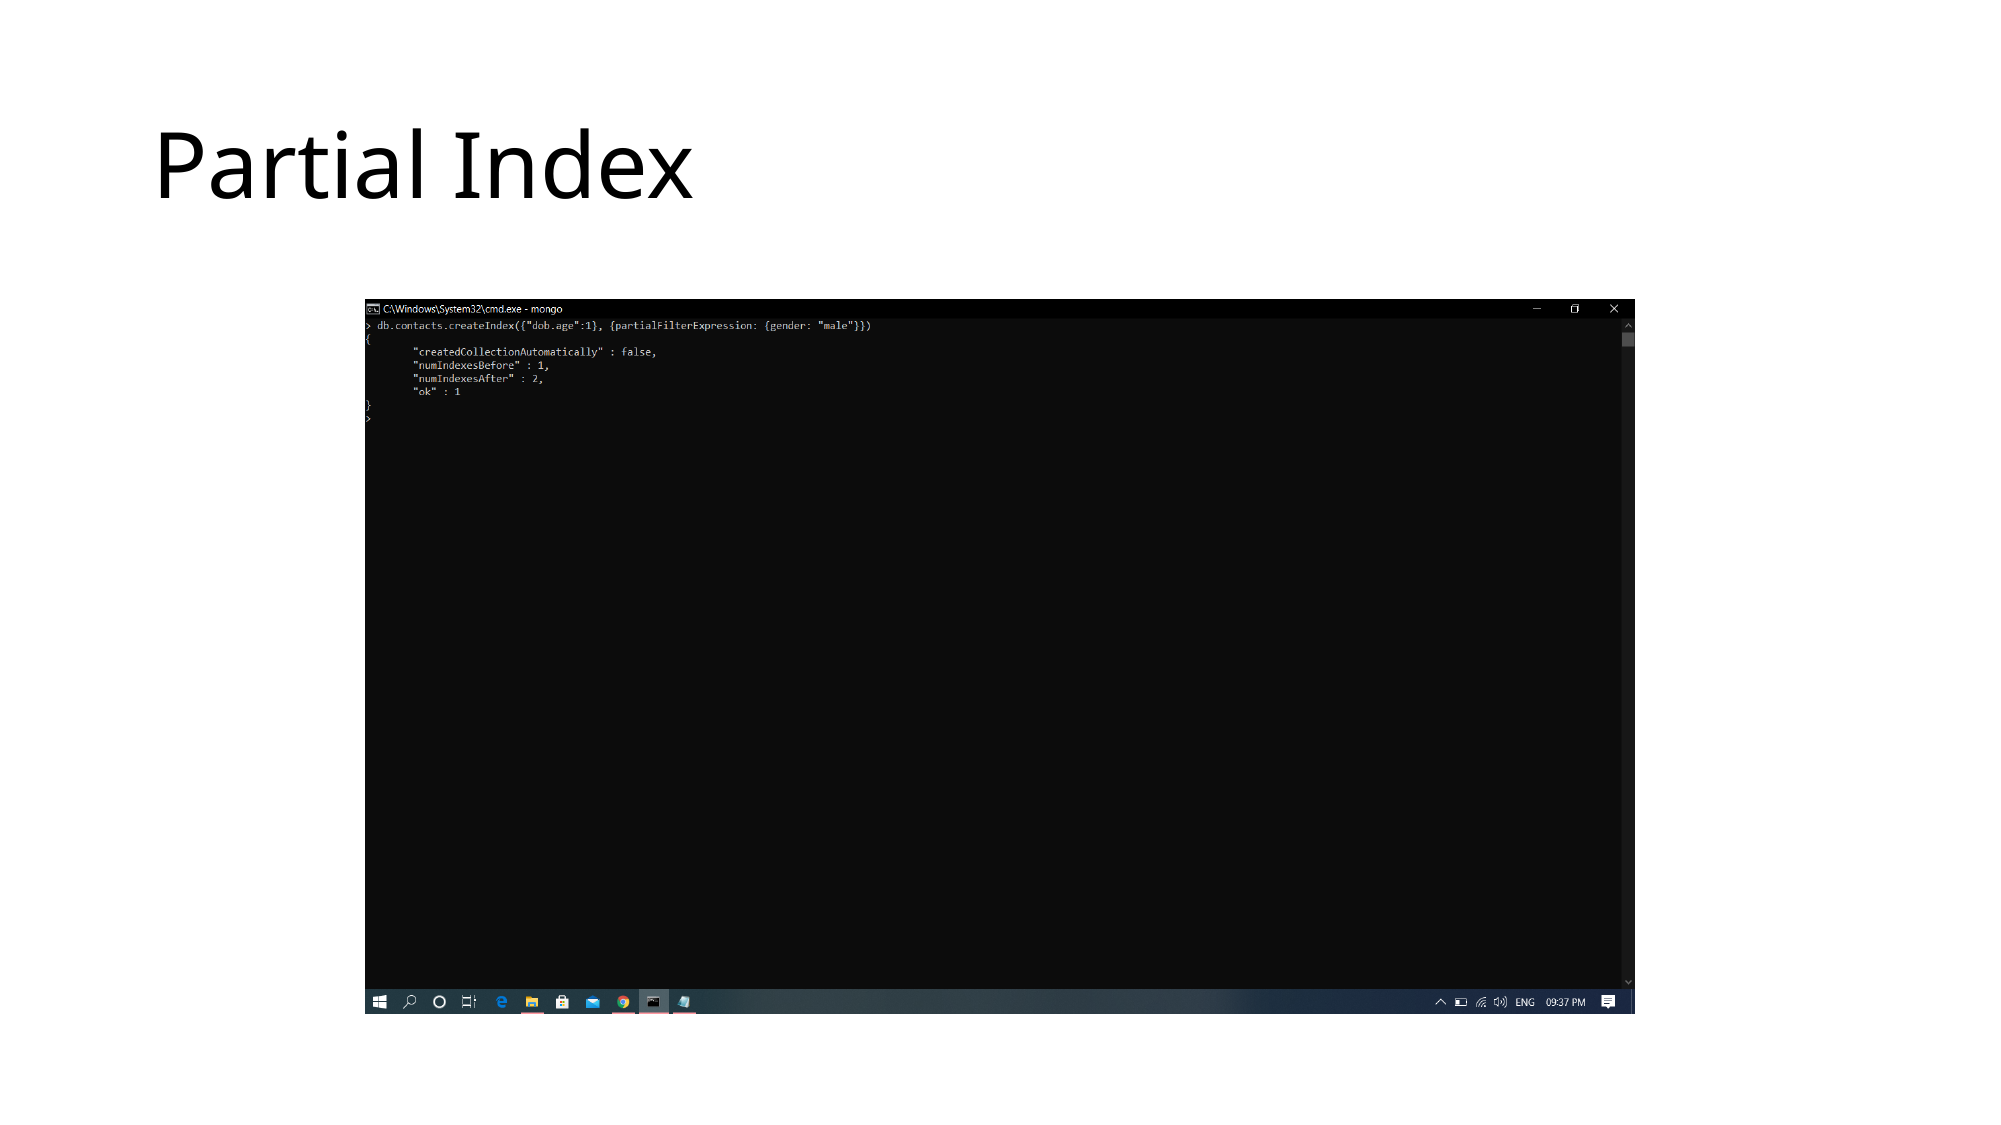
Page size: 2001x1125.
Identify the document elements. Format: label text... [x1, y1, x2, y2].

title Partial Index [137, 59, 1863, 278]
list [365, 299, 1635, 1014]
